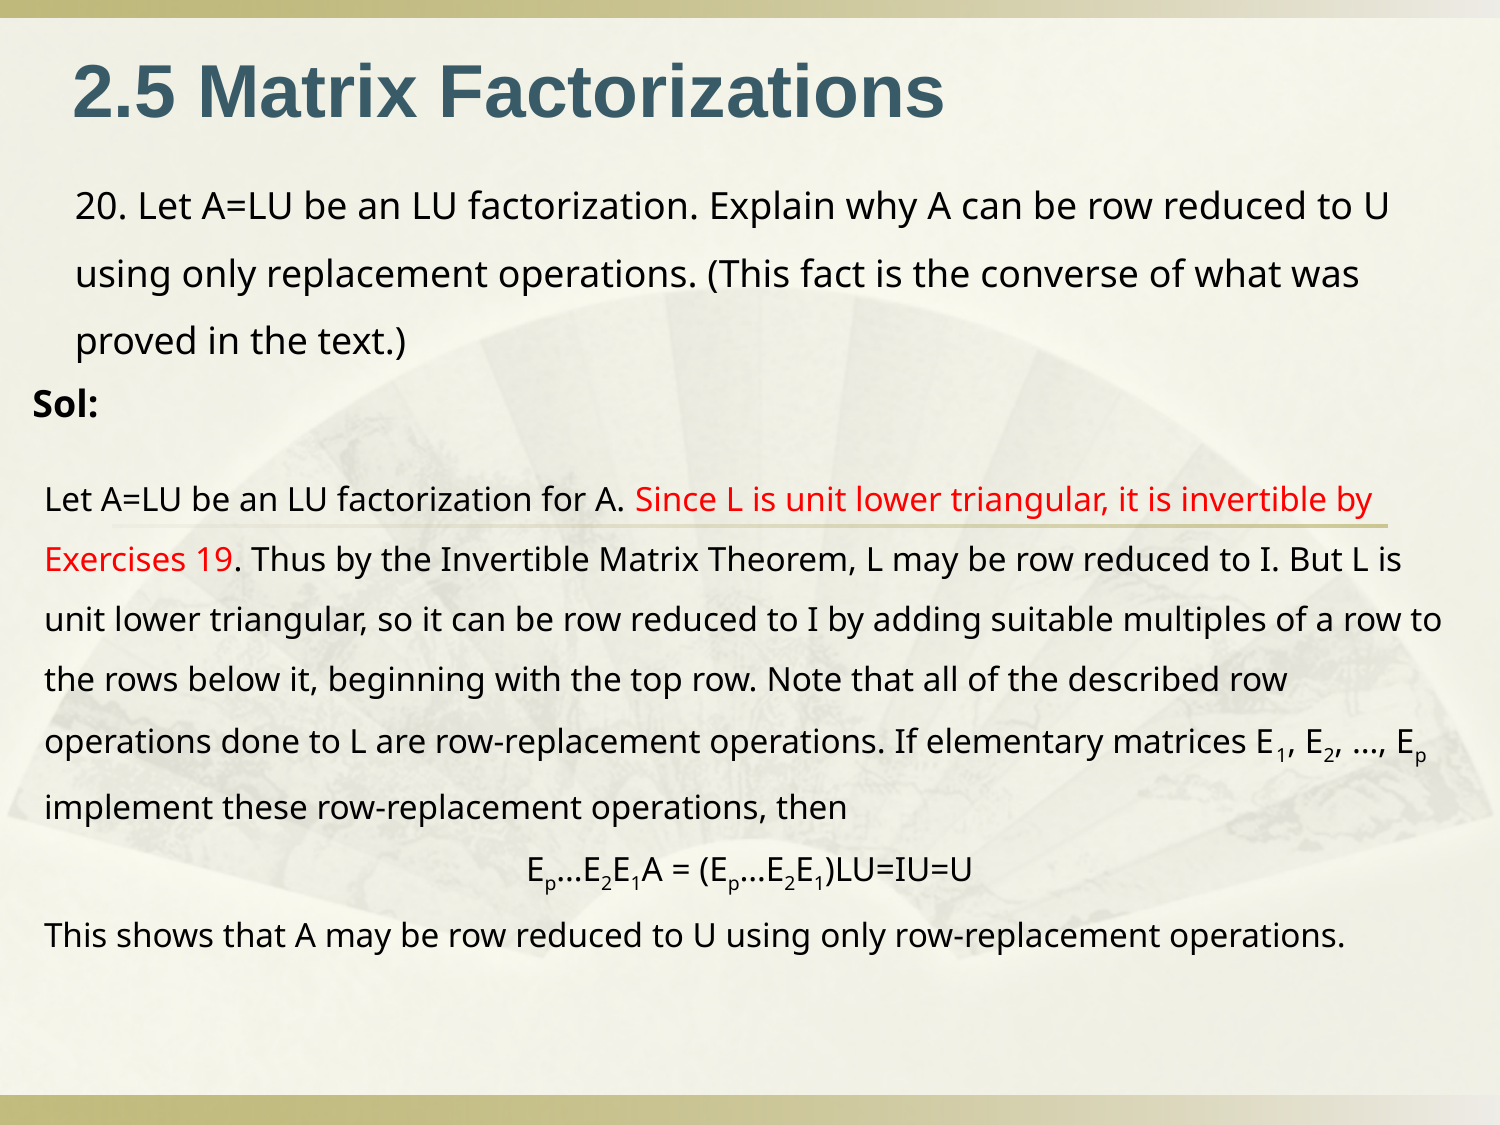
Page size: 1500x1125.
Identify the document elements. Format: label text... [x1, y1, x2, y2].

text_box Let A=LU be an LU factorization for A. Since L is unit lower triangular, it is invertible by Exercises 19. Thus by the Invertible Matrix Theorem, L may be row reduced to I. But L is unit lower triangular, so it can be row reduced to I by adding suitable multiples of a row to the rows below it, beginning with the top row. Note that all of the described row operations done to L are row-replacement operations. If elementary matrices E1, E2, …, Ep implement these row-replacement operations, then Ep…E2E1A = (Ep…E2E1)LU=IU=U This shows that A may be row reduced to U using only row-replacement operations. [29, 450, 1471, 962]
text_box Sol: [17, 349, 1483, 433]
text_box 20. Let A=LU be an LU factorization. Explain why A can be row reduced to U using only replacement operations. (This fact is the converse of what was proved in the text.) [60, 152, 1442, 349]
text_box 2.5 Matrix Factorizations [57, 35, 963, 140]
